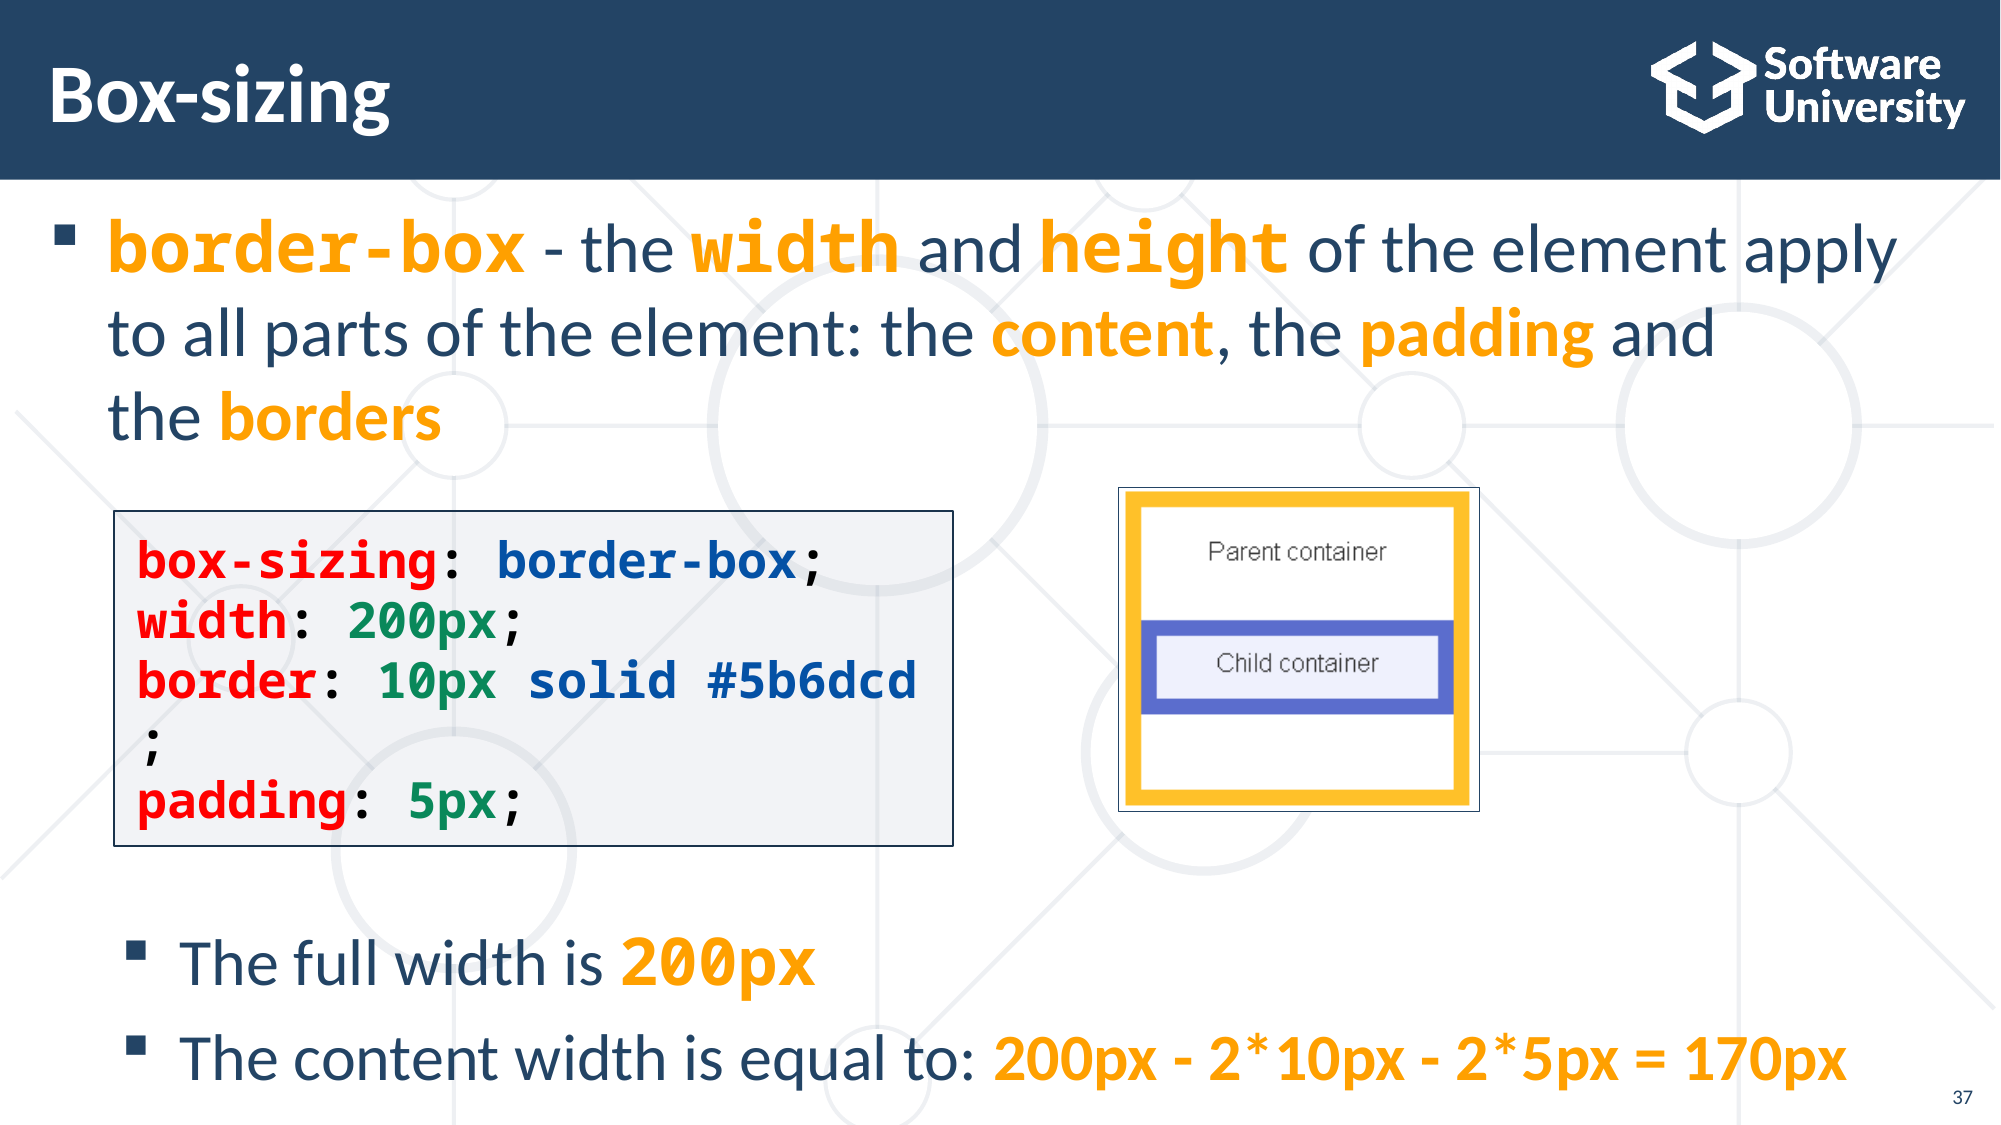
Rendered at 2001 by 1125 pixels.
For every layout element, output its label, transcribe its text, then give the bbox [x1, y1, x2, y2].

picture [1651, 41, 1966, 134]
title Box-sizing [31, 16, 1625, 162]
picture [1117, 487, 1480, 812]
slide_number 37 [1927, 1067, 1989, 1117]
list border-box - the width and height of the element apply to all parts of the element: the content, the padding and the borders The full width is 200px The content width is equal to: 200px - 2*10px - 2*5px = 170px [31, 196, 1945, 1104]
text_box box-sizing: border-box; width: 200px; border: 10px solid #5b6dcd; padding: 5px; [114, 510, 954, 846]
